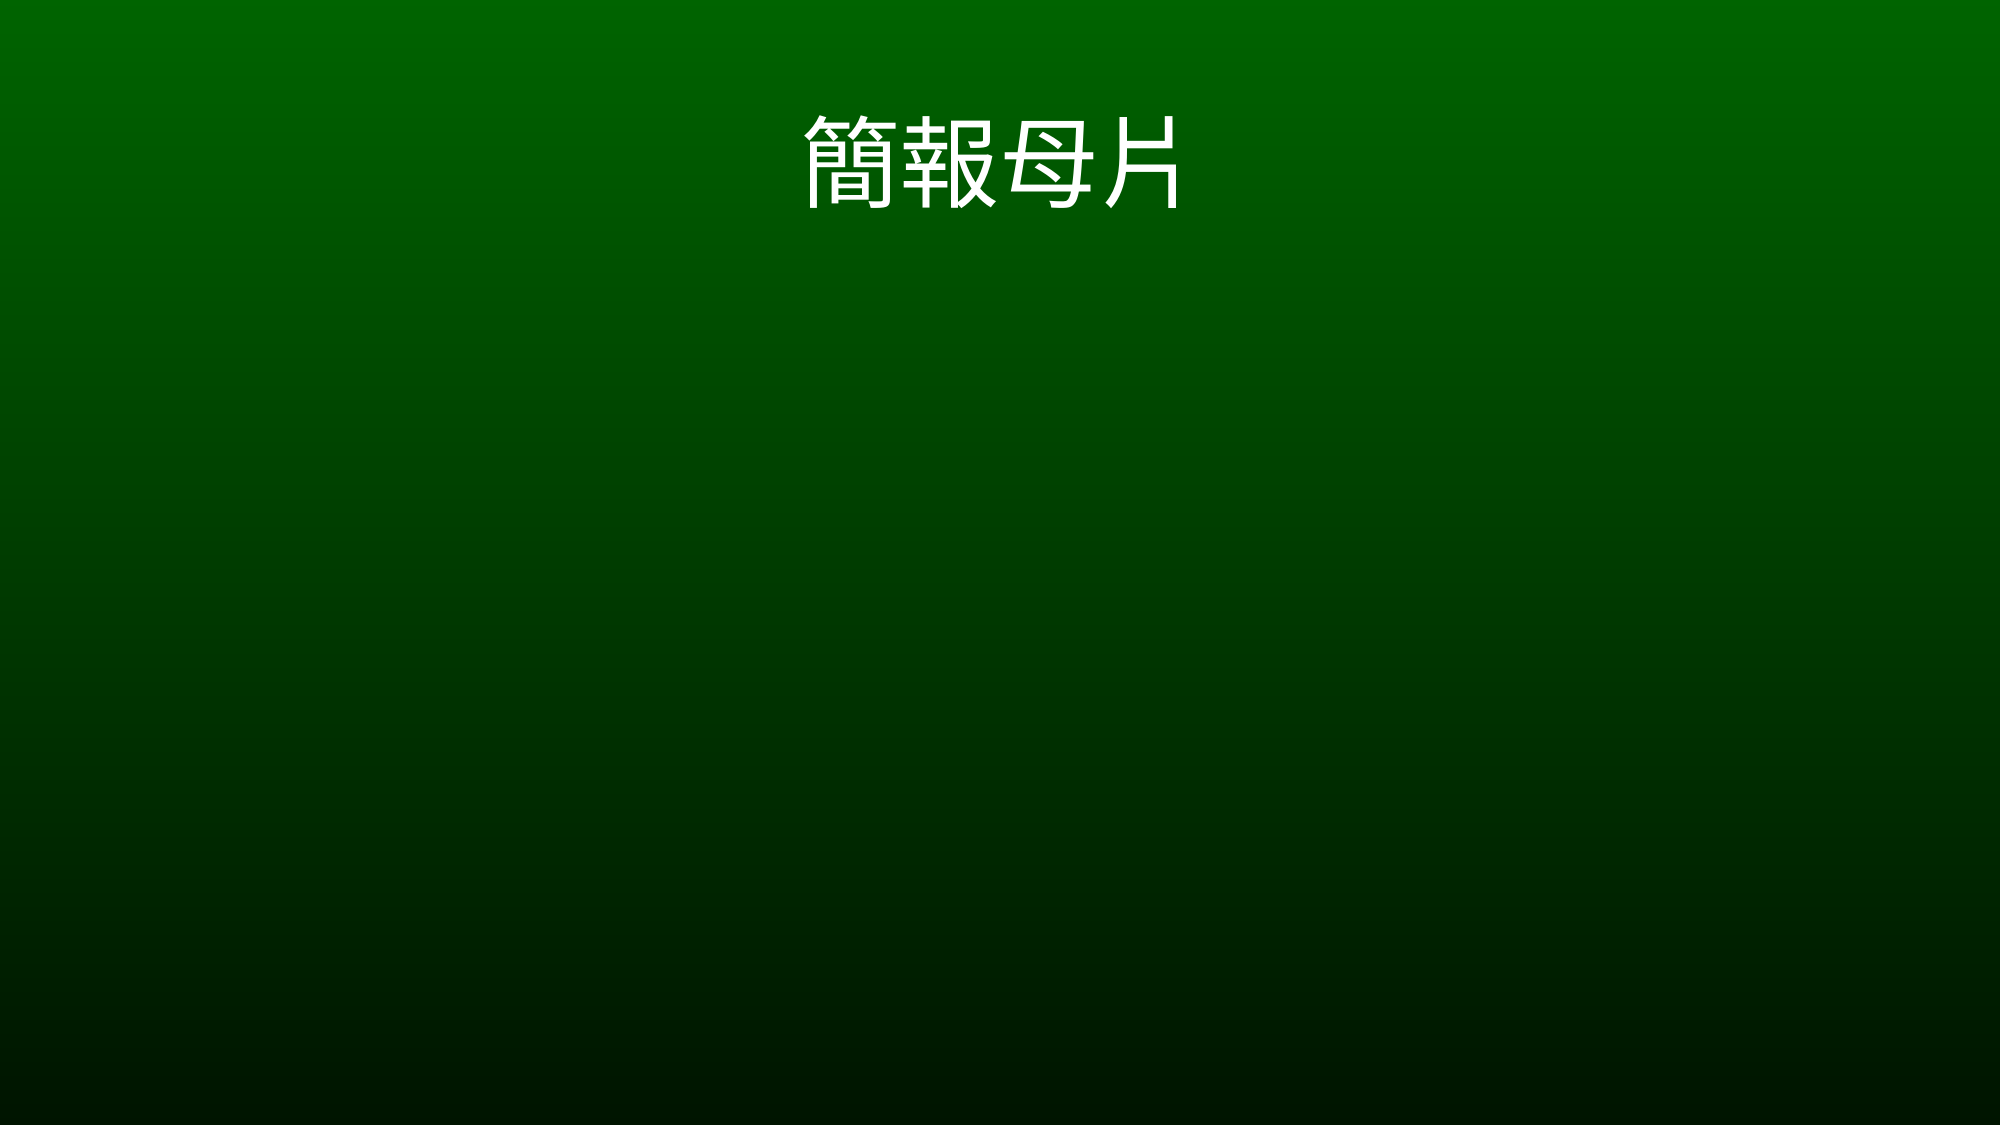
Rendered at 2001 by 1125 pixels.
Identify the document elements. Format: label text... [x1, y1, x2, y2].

title 簡報母片 [137, 59, 1863, 278]
